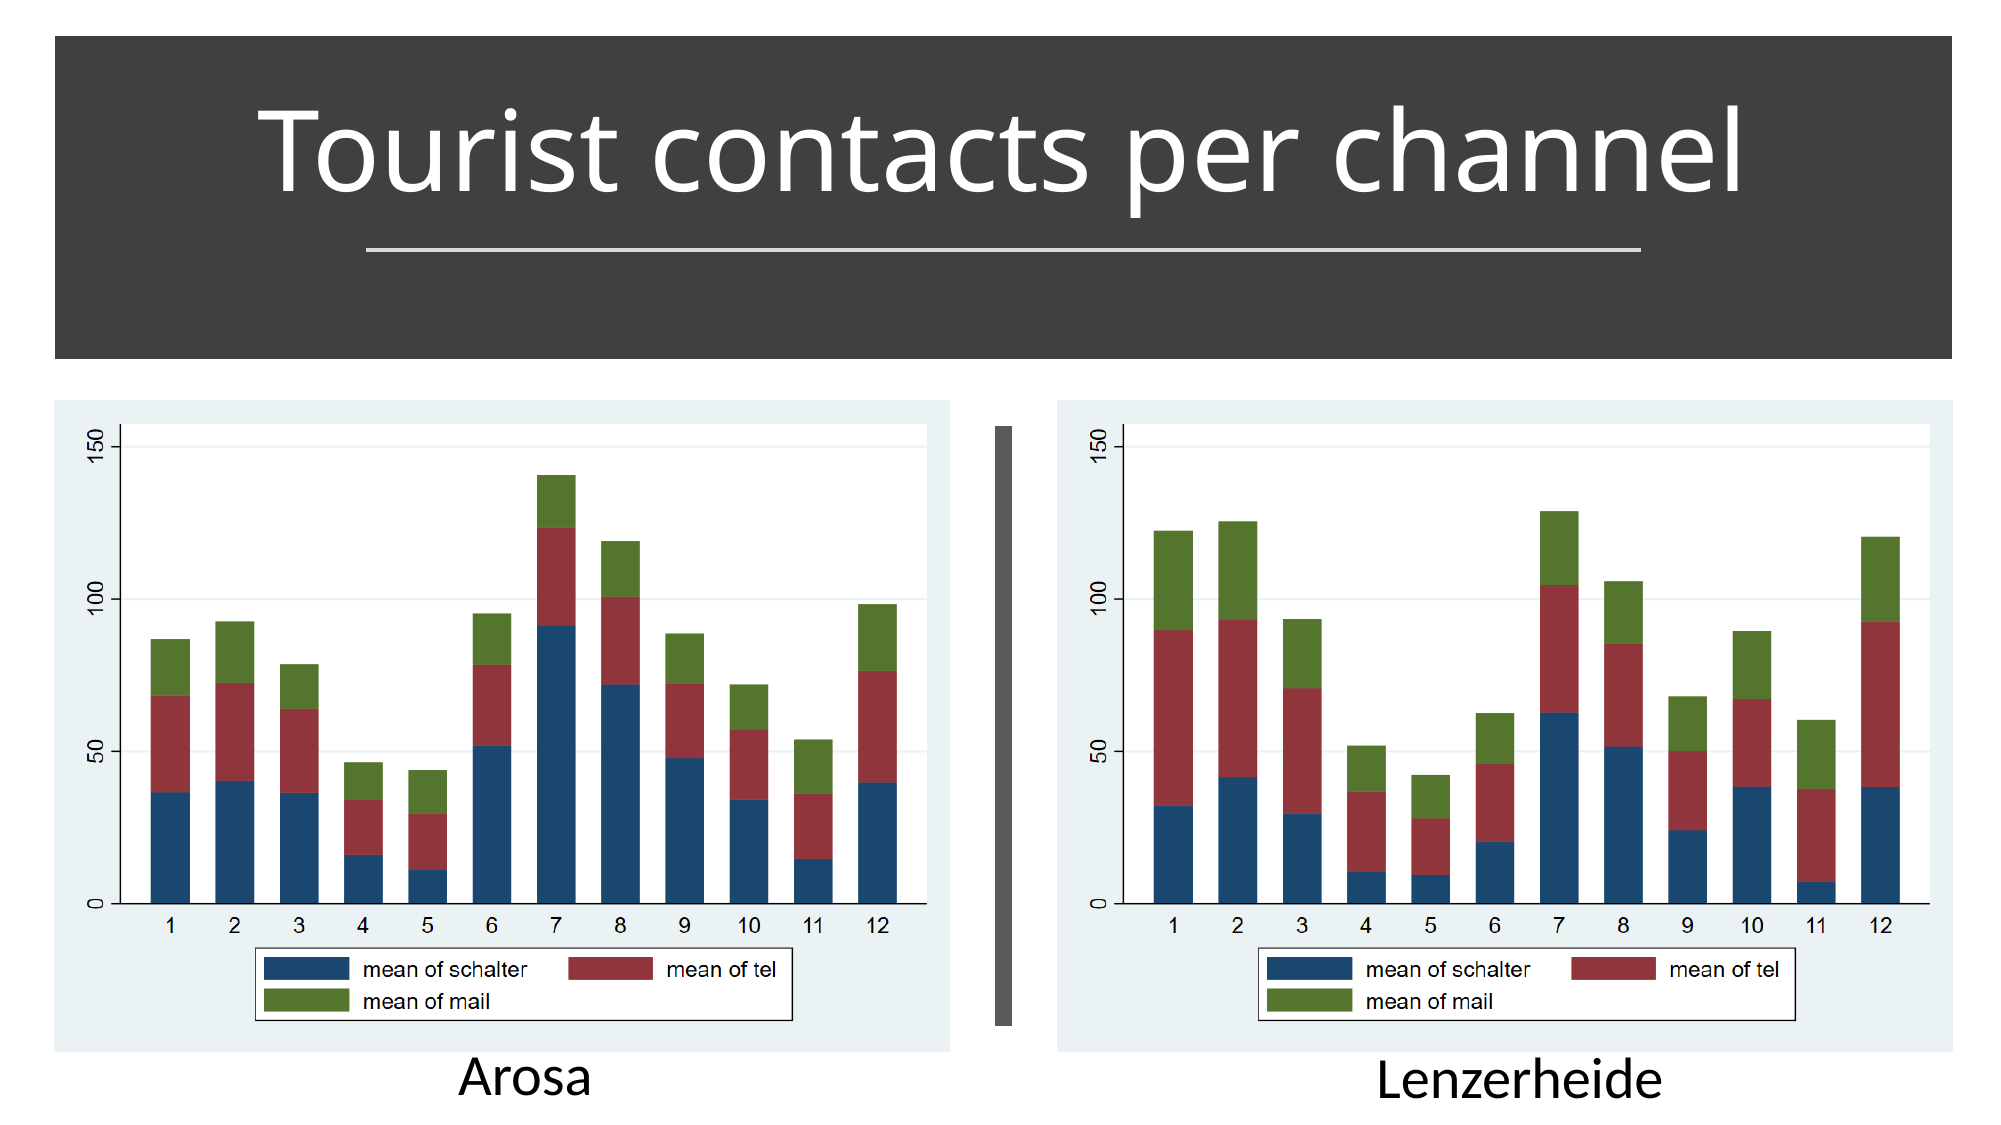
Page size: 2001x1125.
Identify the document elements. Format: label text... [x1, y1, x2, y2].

picture [1057, 400, 1953, 1052]
text_box Tourist contacts per channel [89, 71, 1917, 224]
text_box Arosa [102, 1052, 949, 1125]
text_box Lenzerheide [1095, 1052, 1946, 1125]
text_box [64, 45, 1942, 350]
picture [54, 400, 950, 1052]
